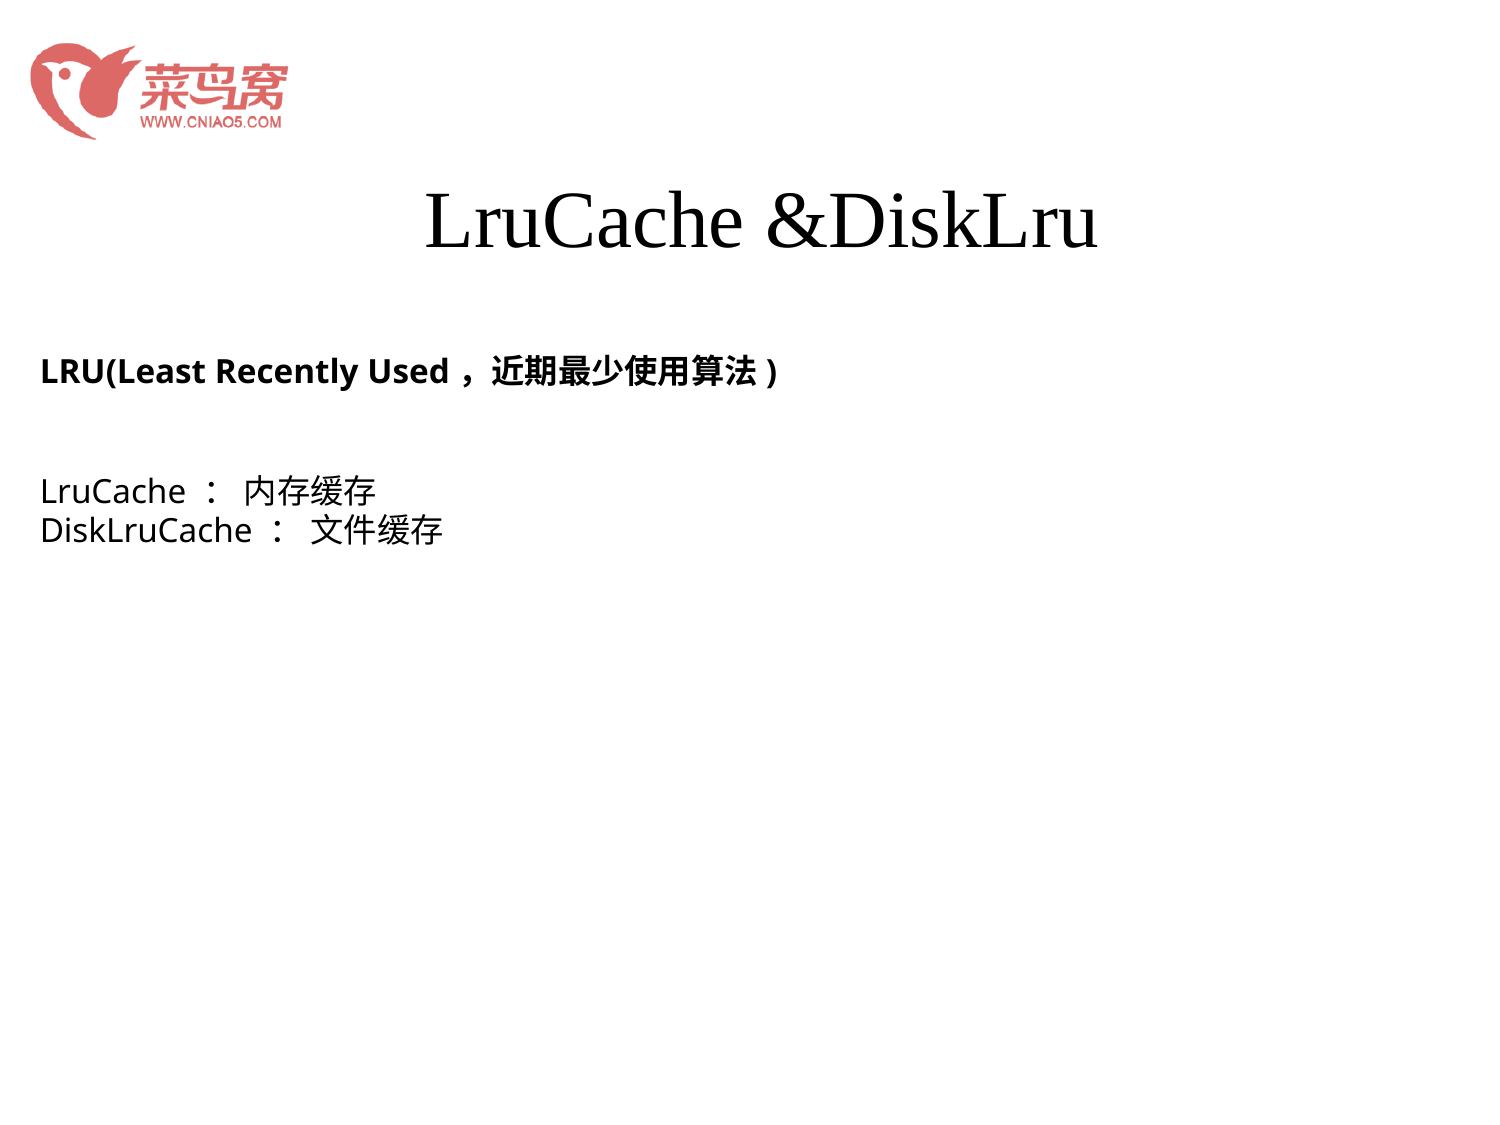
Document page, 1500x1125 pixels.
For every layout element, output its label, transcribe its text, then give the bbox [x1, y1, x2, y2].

picture [20, 32, 299, 149]
text_box LruCache &DiskLru [51, 158, 1474, 272]
list LRU(Least Recently Used，近期最少使用算法) LruCache ： 内存缓存 DiskLruCache ： 文件缓存 [31, 341, 1493, 1095]
